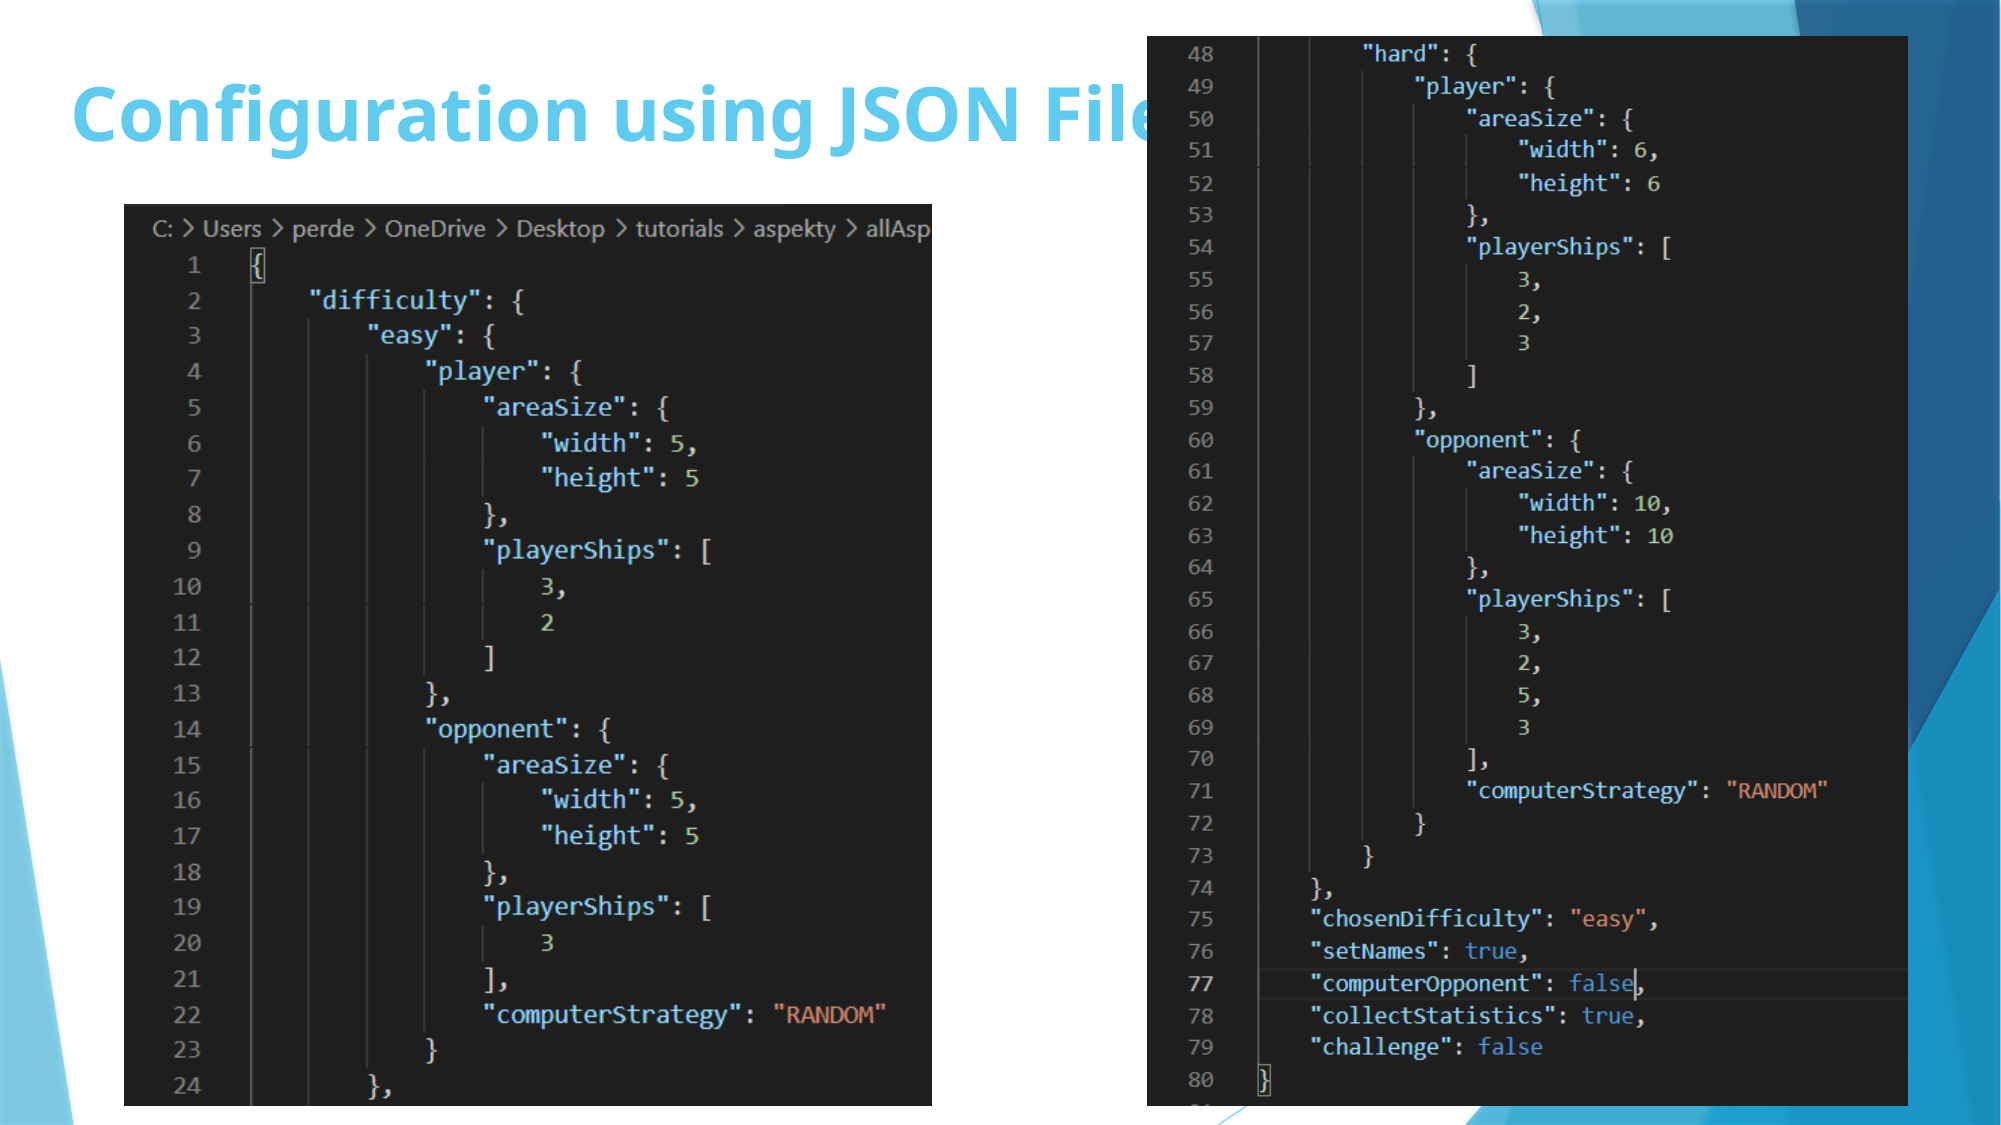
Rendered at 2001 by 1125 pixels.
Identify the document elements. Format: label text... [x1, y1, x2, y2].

title Configuration using JSON File [55, 58, 1141, 276]
picture [1146, 36, 1908, 1107]
picture [124, 203, 932, 1107]
